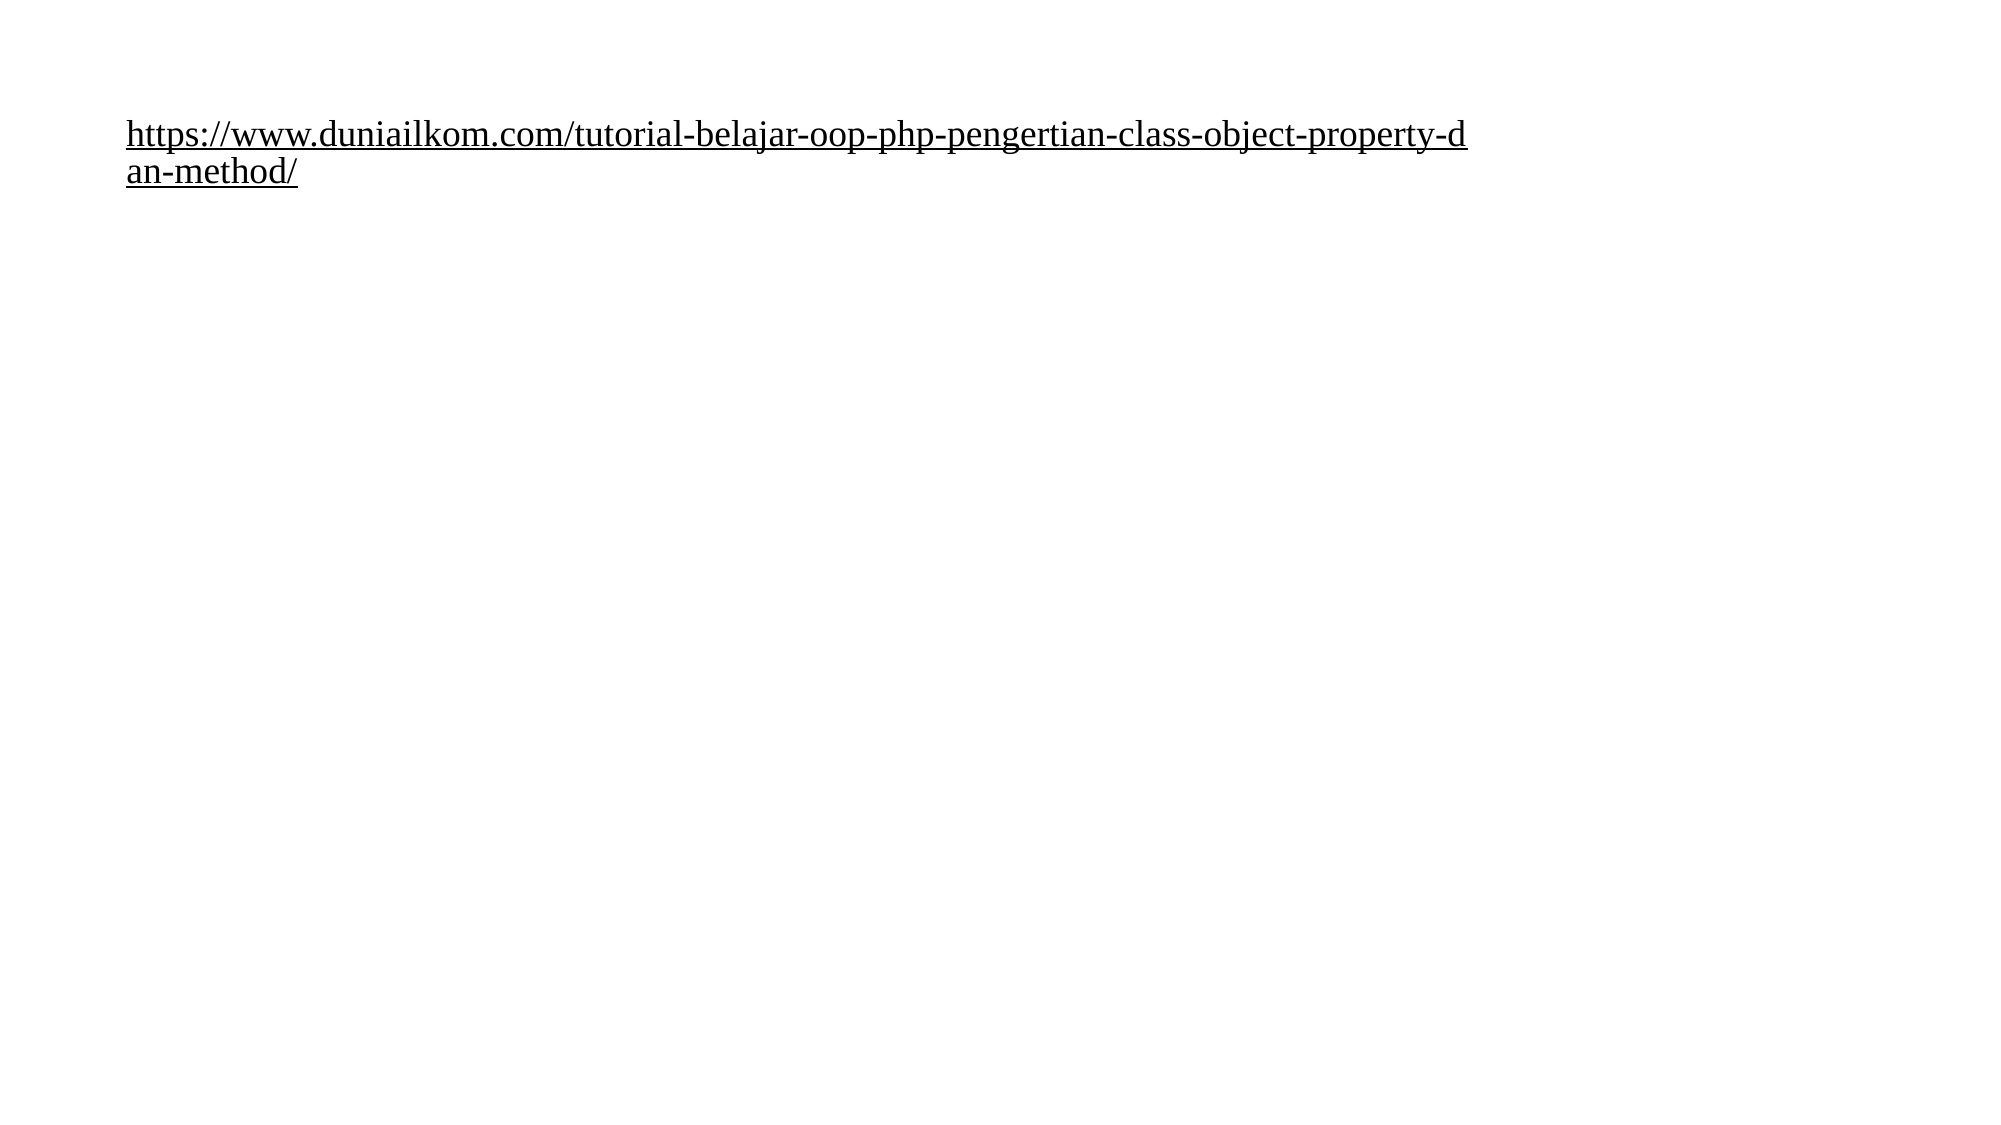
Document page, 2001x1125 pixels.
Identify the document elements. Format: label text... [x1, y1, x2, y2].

text_box https://www.duniailkom.com/tutorial-belajar-oop-php-pengertian-class-object-property-dan-method/ [111, 101, 1500, 206]
